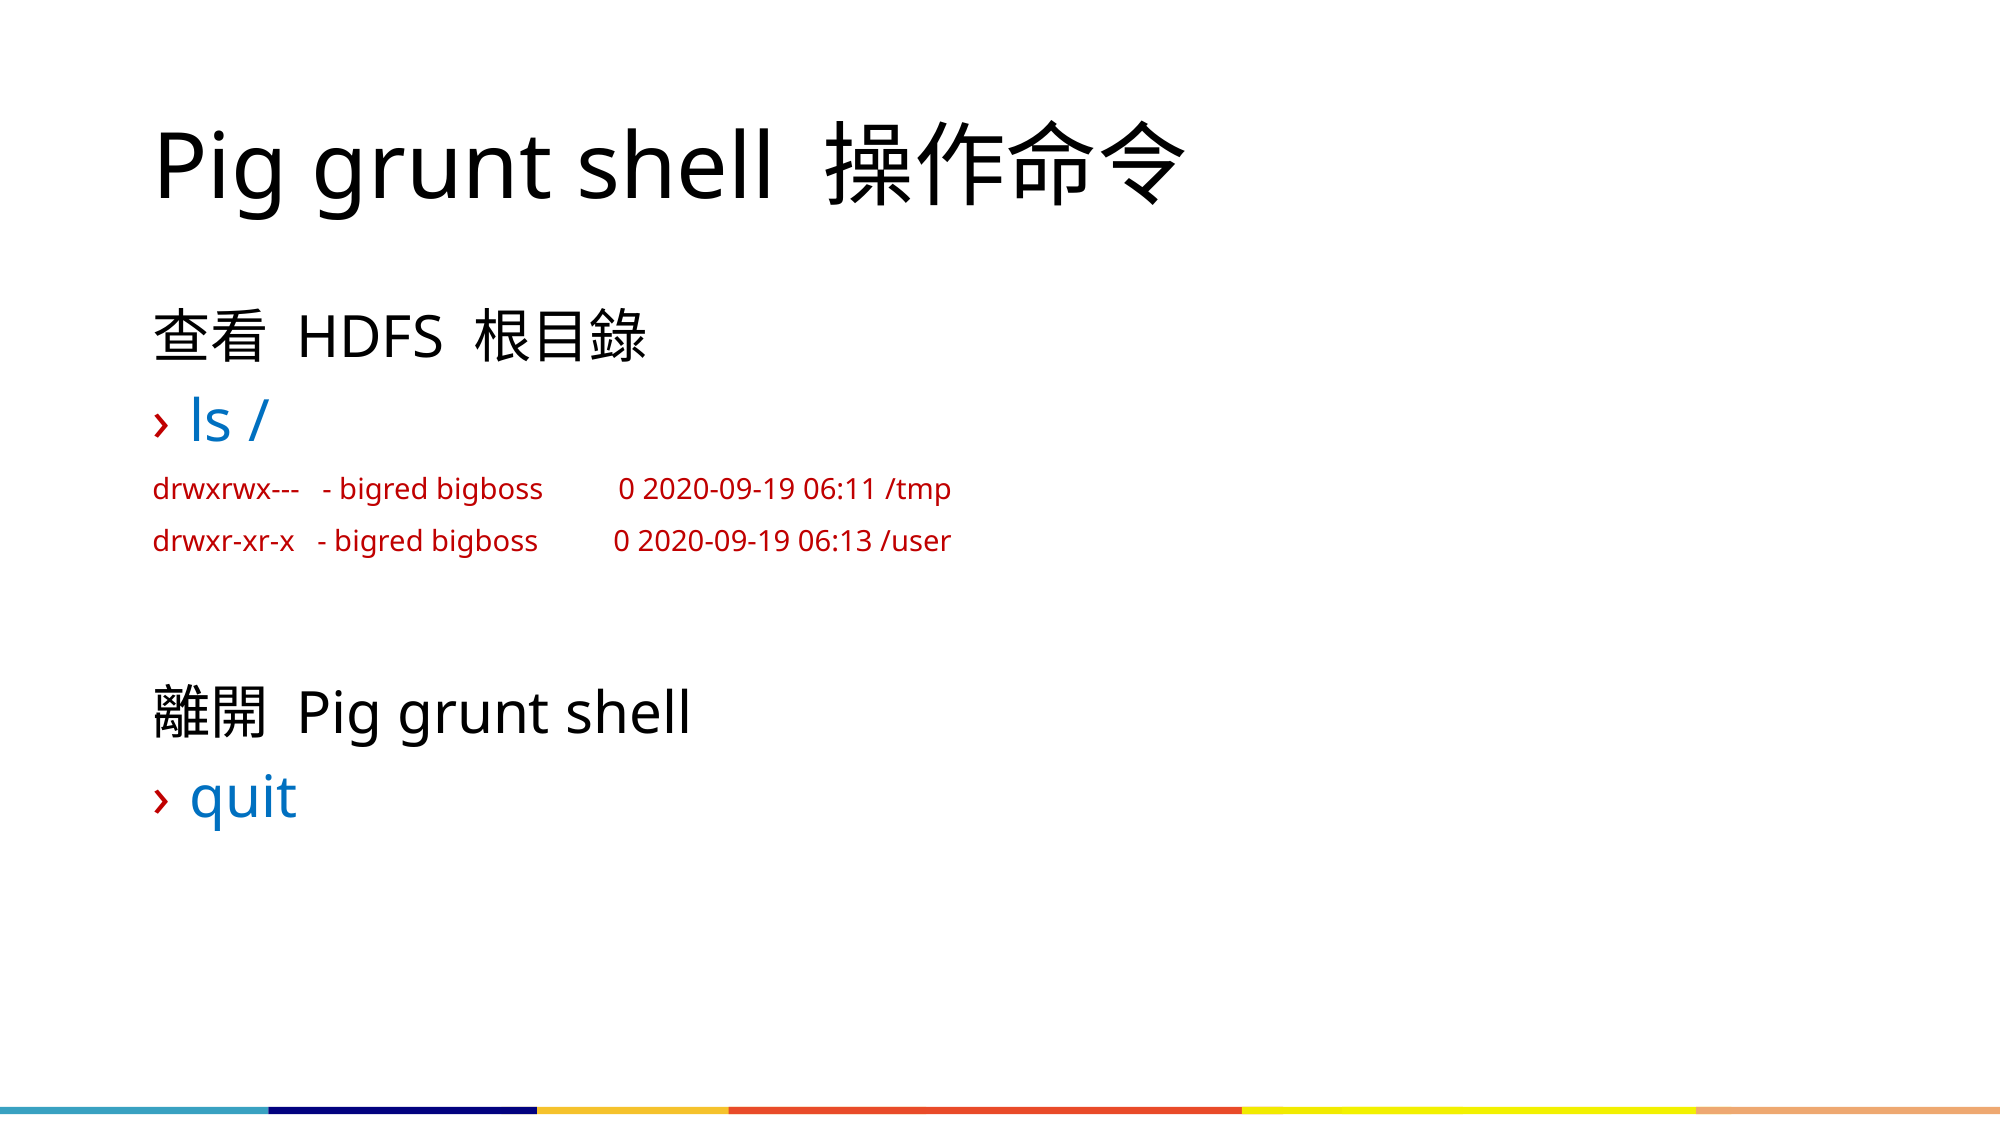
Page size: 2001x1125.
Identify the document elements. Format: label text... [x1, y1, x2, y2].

title Pig grunt shell 操作命令 [137, 59, 1863, 278]
list 查看 HDFS 根目錄 ls / drwxrwx--- - bigred bigboss 0 2020-09-19 06:11 /tmp drwxr-xr-x - bigred bigboss 0 2020-09-19 06:13 /user 離開 Pig grunt shell quit [137, 299, 1863, 1014]
